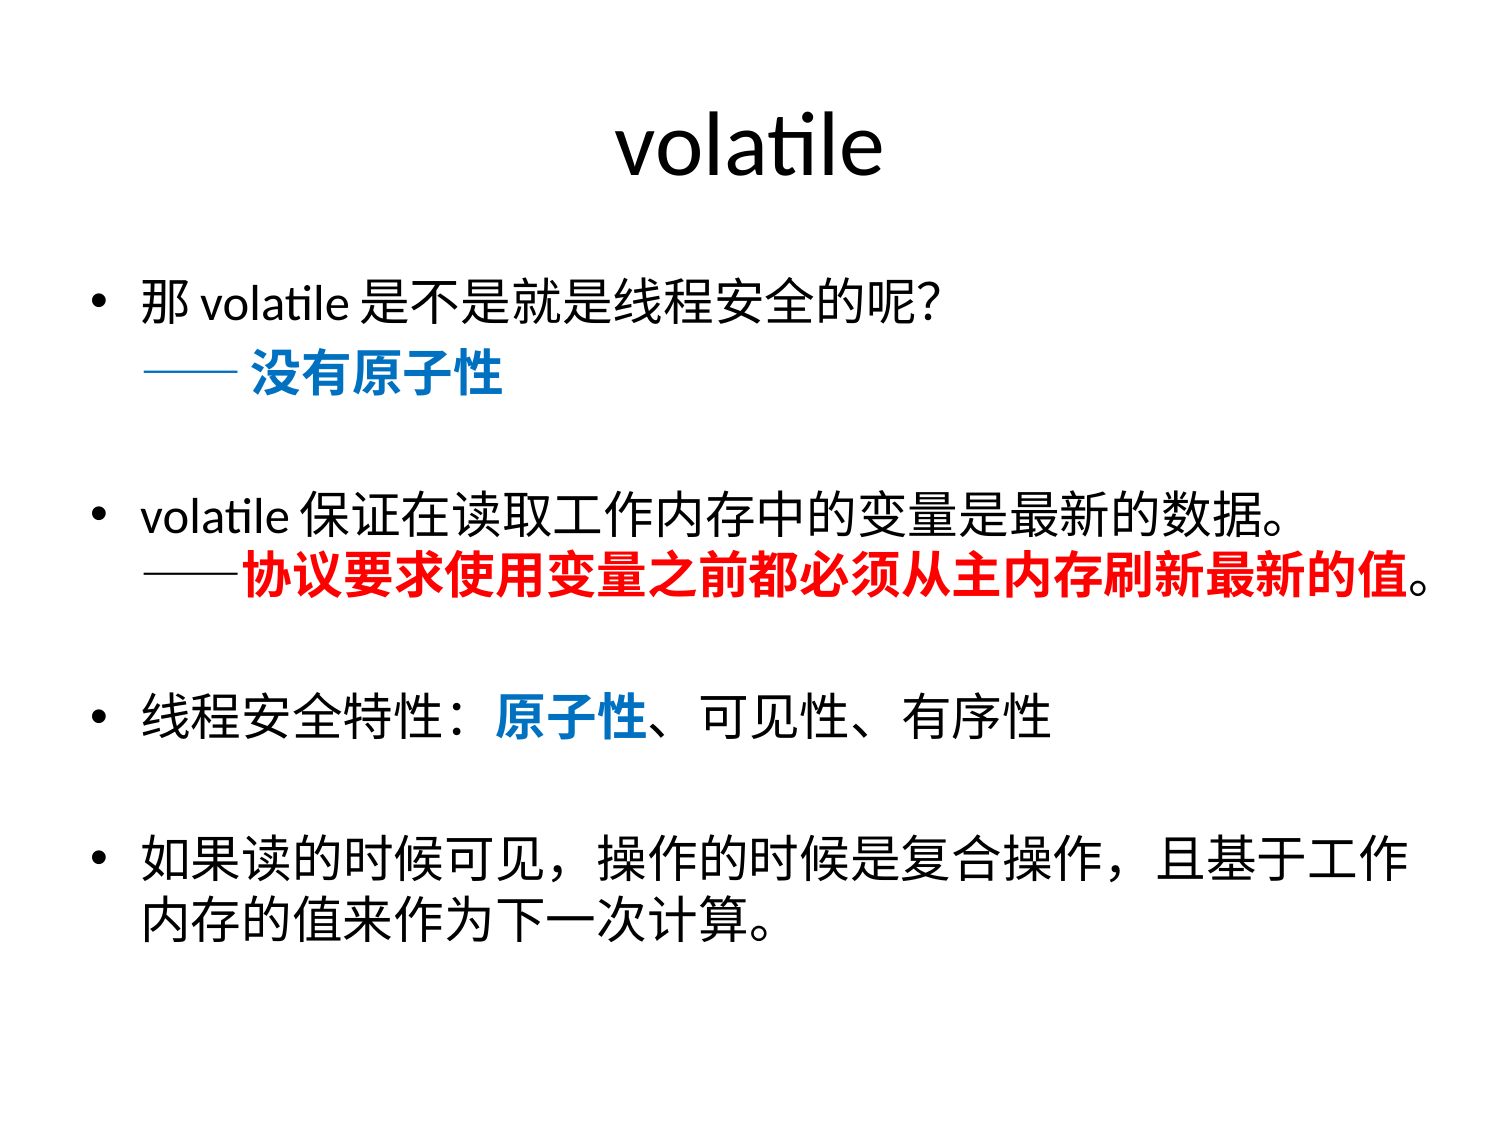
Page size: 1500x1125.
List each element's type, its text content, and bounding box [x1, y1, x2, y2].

title volatile [75, 45, 1425, 233]
list 那volatile是不是就是线程安全的呢？ ——没有原子性 volatile保证在读取工作内存中的变量是最新的数据。——协议要求使用变量之前都必须从主内存刷新最新的值。 线程安全特性：原子性、可见性、有序性 如果读的时候可见，操作的时候是复合操作，且基于工作内存的值来作为下一次计算。 [75, 262, 1425, 1005]
